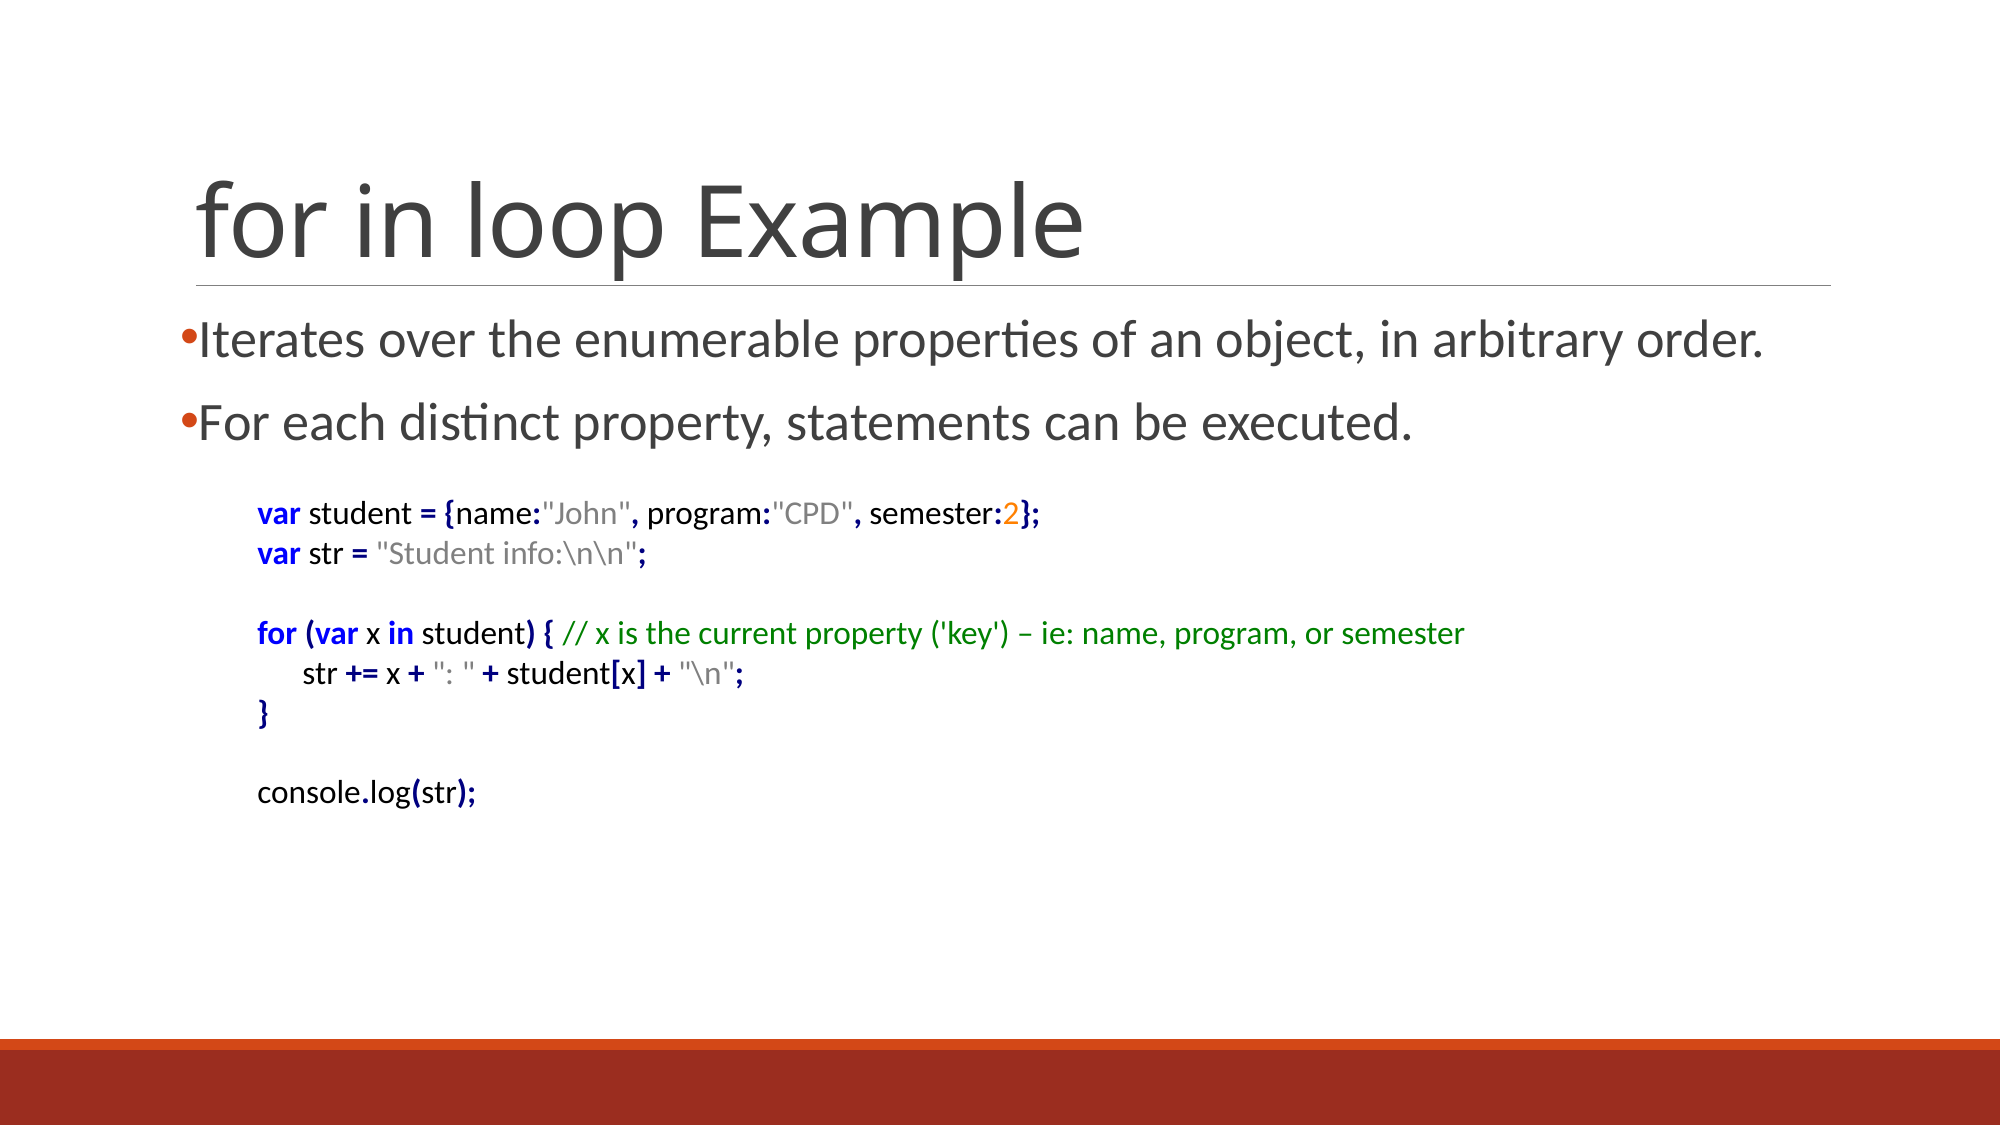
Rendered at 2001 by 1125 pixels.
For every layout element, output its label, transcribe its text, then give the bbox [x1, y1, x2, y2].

list Iterates over the enumerable properties of an object, in arbitrary order. For each distinct property, statements can be executed. [180, 302, 1830, 963]
text_box var student = {name:"John", program:"CPD", semester:2}; var str = "Student info:\n\n"; for (var x in student) { // x is the current property ('key') – ie: name, program, or semester str += x + ": " + student[x] + "\n"; } console.log(str); [242, 483, 1600, 818]
title for in loop Example [180, 47, 1830, 285]
